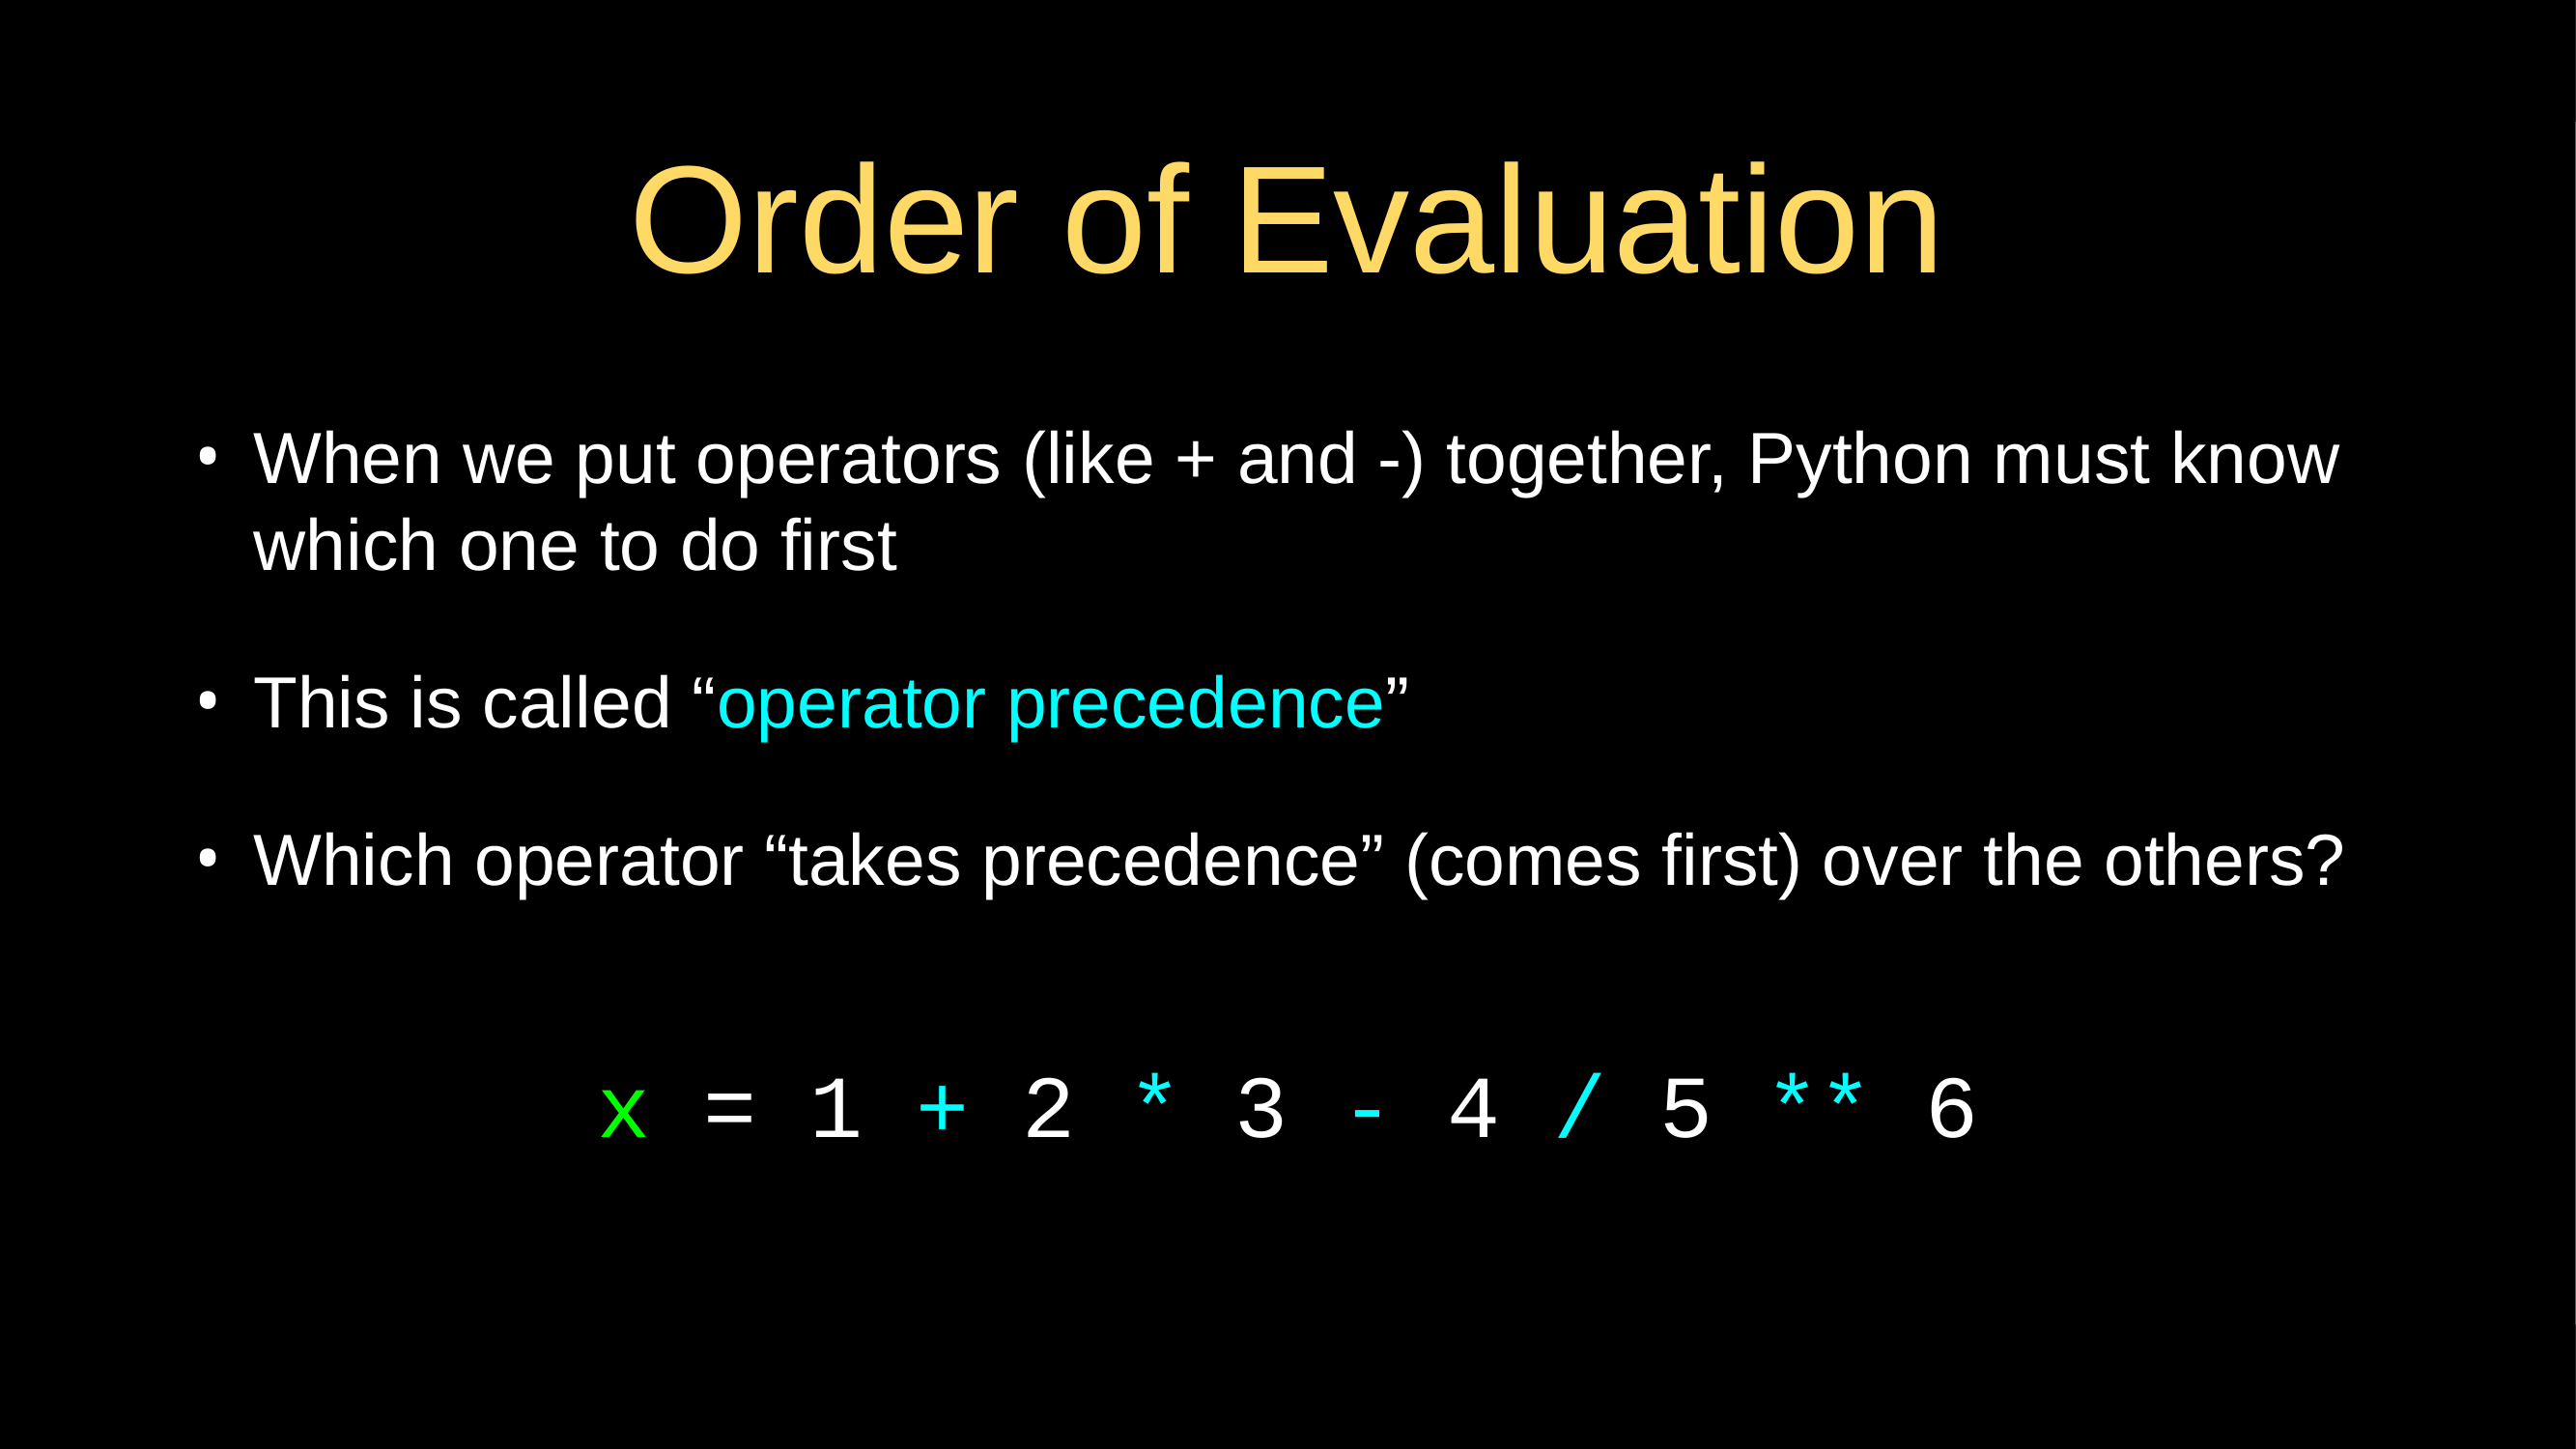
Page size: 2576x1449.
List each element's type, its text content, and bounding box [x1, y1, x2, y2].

title Order of Evaluation [128, 124, 2448, 300]
text_box x = 1 + 2 * 3 - 4 / 5 ** 6 [595, 1052, 1981, 1151]
list When we put operators (like + and -) together, Python must know which one to do first This is called “operator precedence” Which operator “takes precedence” (comes first) over the others? [128, 338, 2448, 973]
